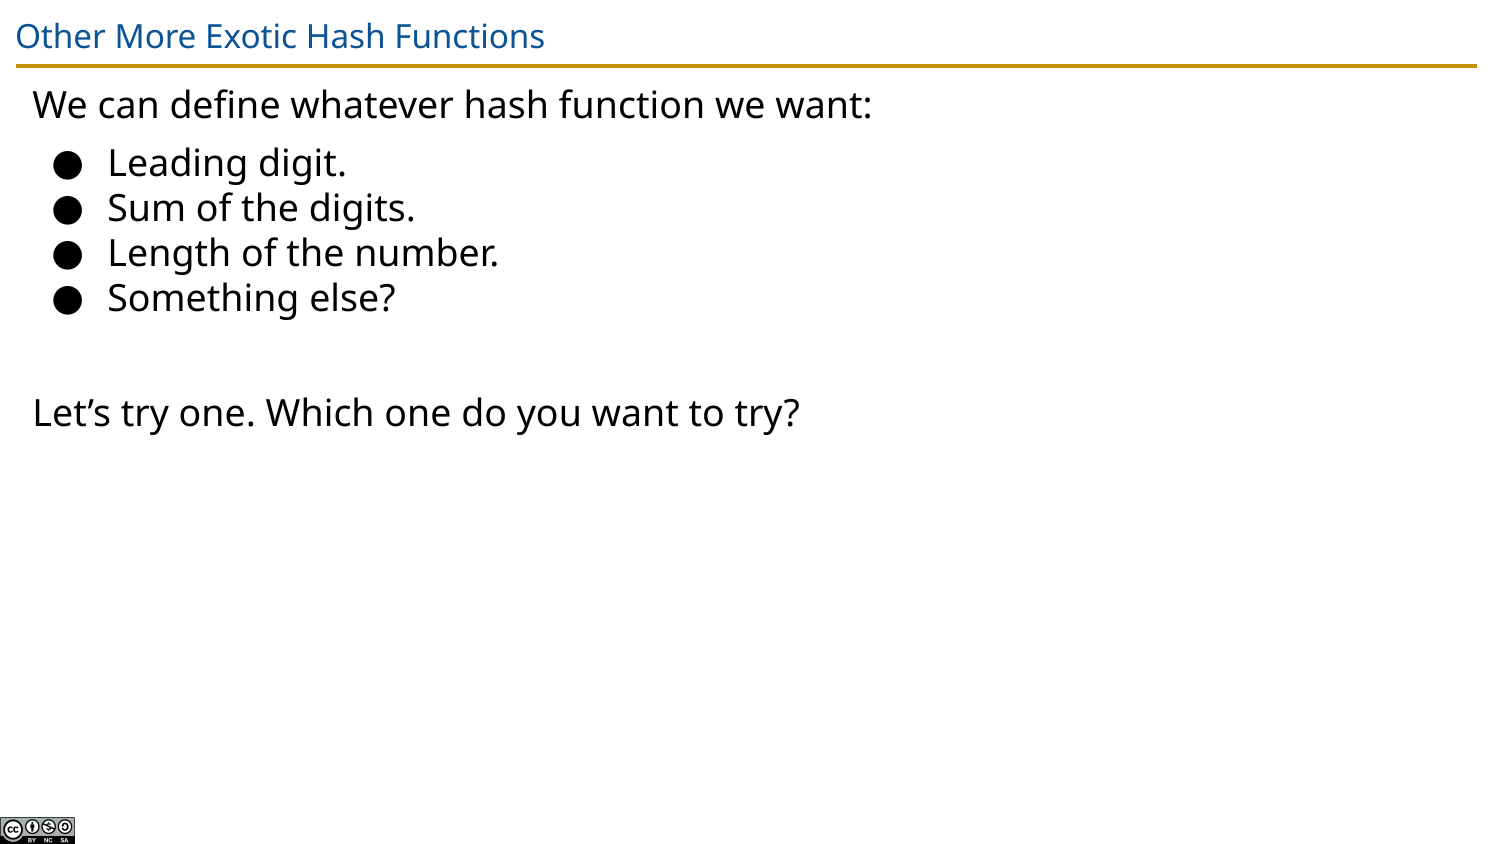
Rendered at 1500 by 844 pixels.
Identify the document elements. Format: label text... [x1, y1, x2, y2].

title Other More Exotic Hash Functions [0, 0, 1398, 65]
list We can define whatever hash function we want: Leading digit. Sum of the digits. Length of the number. Something else? Let’s try one. Which one do you want to try? [17, 65, 1416, 627]
picture [0, 817, 75, 844]
